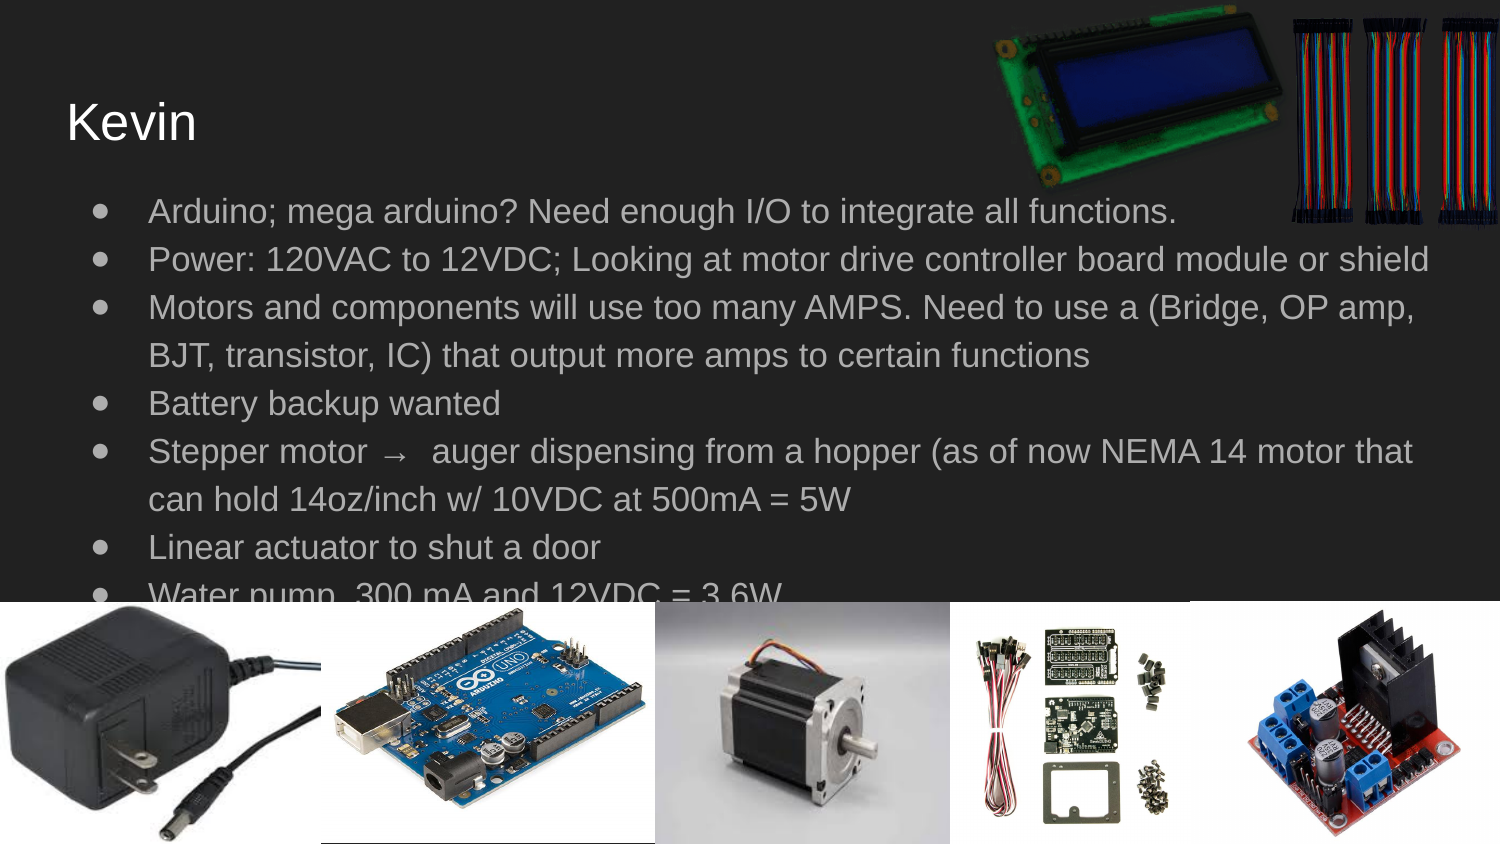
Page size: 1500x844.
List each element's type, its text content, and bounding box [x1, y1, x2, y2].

title Kevin [51, 72, 221, 166]
picture [989, 0, 1500, 236]
picture [0, 601, 1500, 844]
list Arduino; mega arduino? Need enough I/O to integrate all functions. Power: 120VAC to 12VDC; Looking at motor drive controller board module or shield Motors and components will use too many AMPS. Need to use a (Bridge, OP amp, BJT, transistor, IC) that output more amps to certain functions Battery backup wanted Stepper motor → auger dispensing from a hopper (as of now NEMA 14 motor that can hold 14oz/inch w/ 10VDC at 500mA = 5W Linear actuator to shut a door Water pump, 300 mA and 12VDC = 3.6W LCD screen with programmable buttons for the feeder. [51, 166, 1449, 600]
